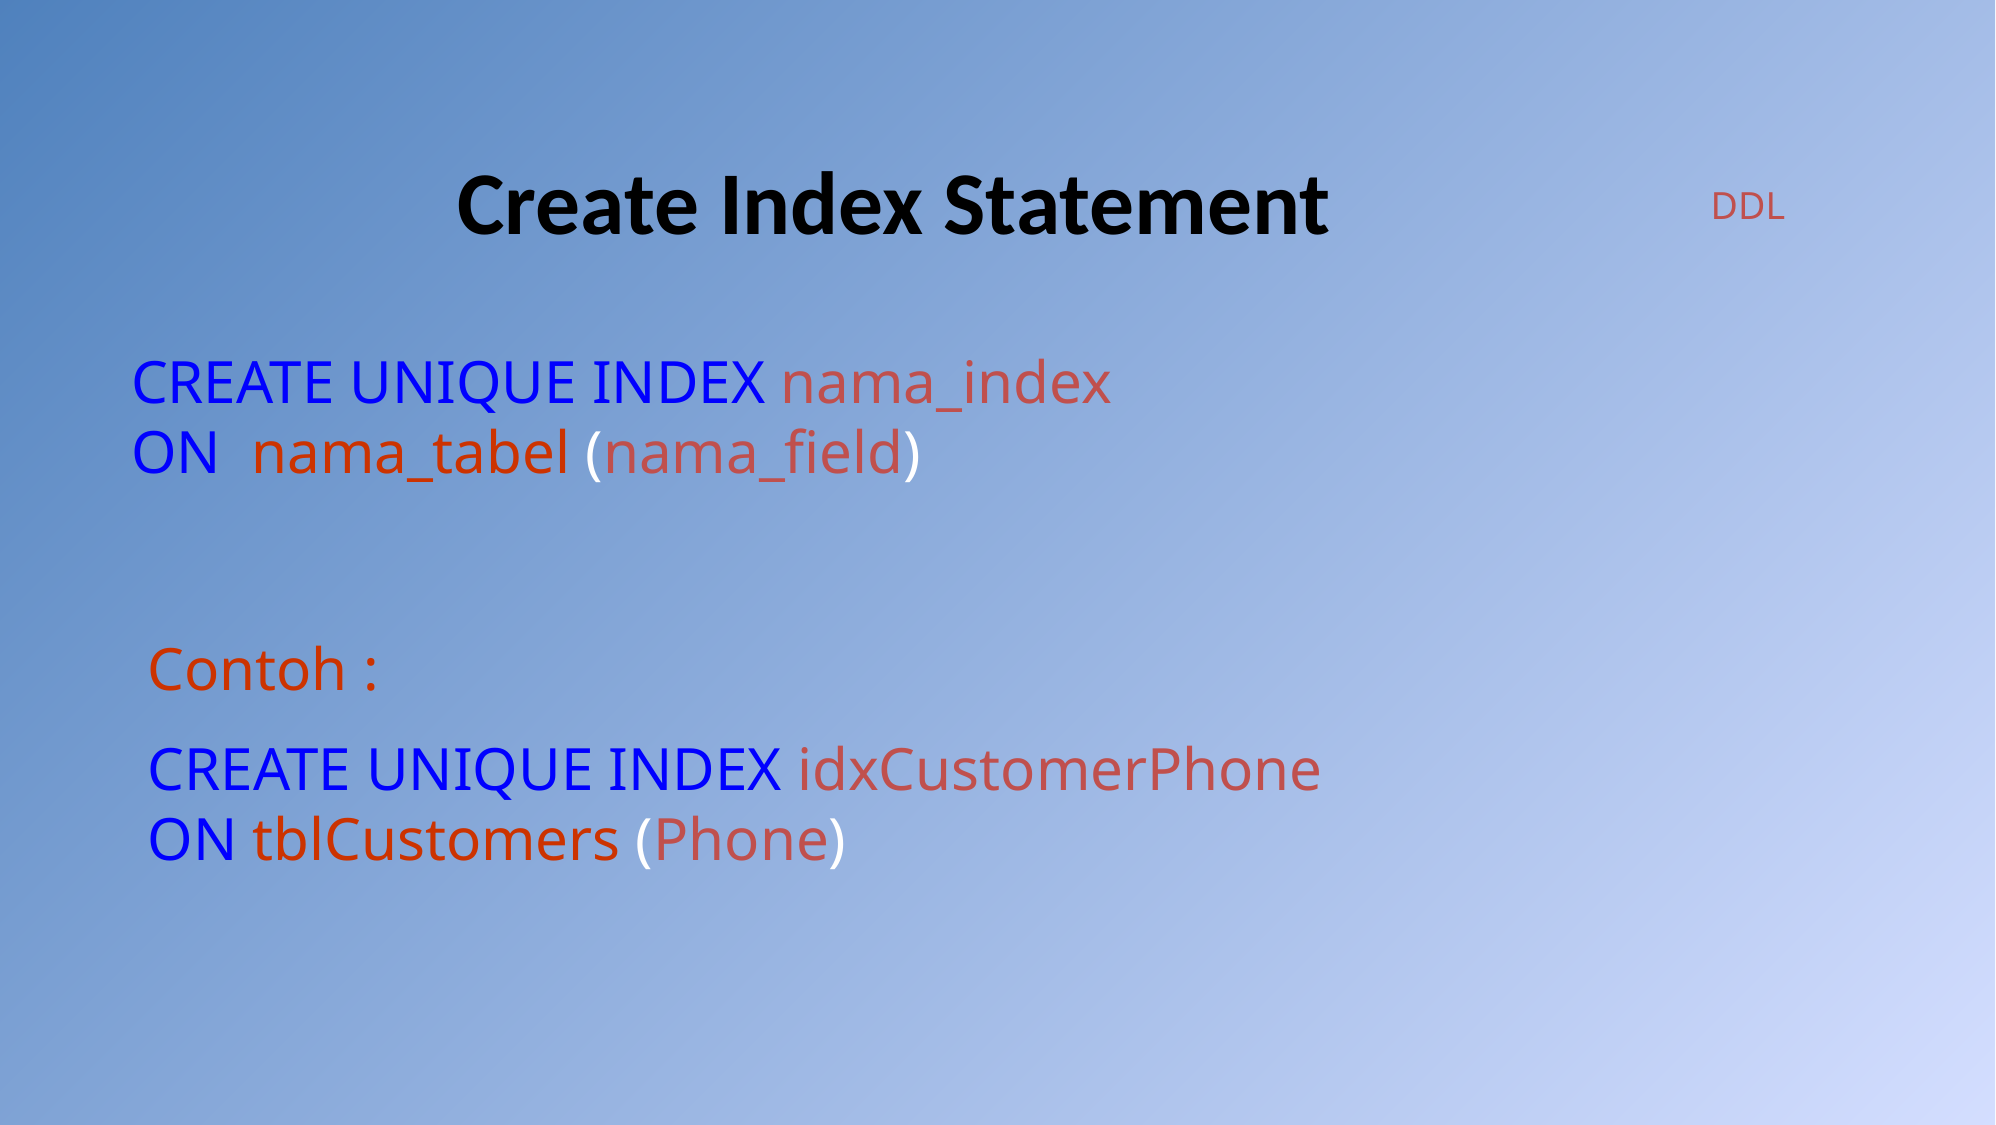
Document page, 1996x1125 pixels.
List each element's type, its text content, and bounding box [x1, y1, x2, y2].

text_box DDL [1695, 174, 1929, 235]
text_box CREATE UNIQUE INDEX nama_index ON nama_tabel (nama_field) [116, 337, 1946, 493]
text_box CREATE UNIQUE INDEX idxCustomerPhone ON tblCustomers (Phone) [132, 674, 1996, 950]
title Create Index Statement [107, 133, 1681, 264]
text_box Contoh : [132, 624, 532, 710]
